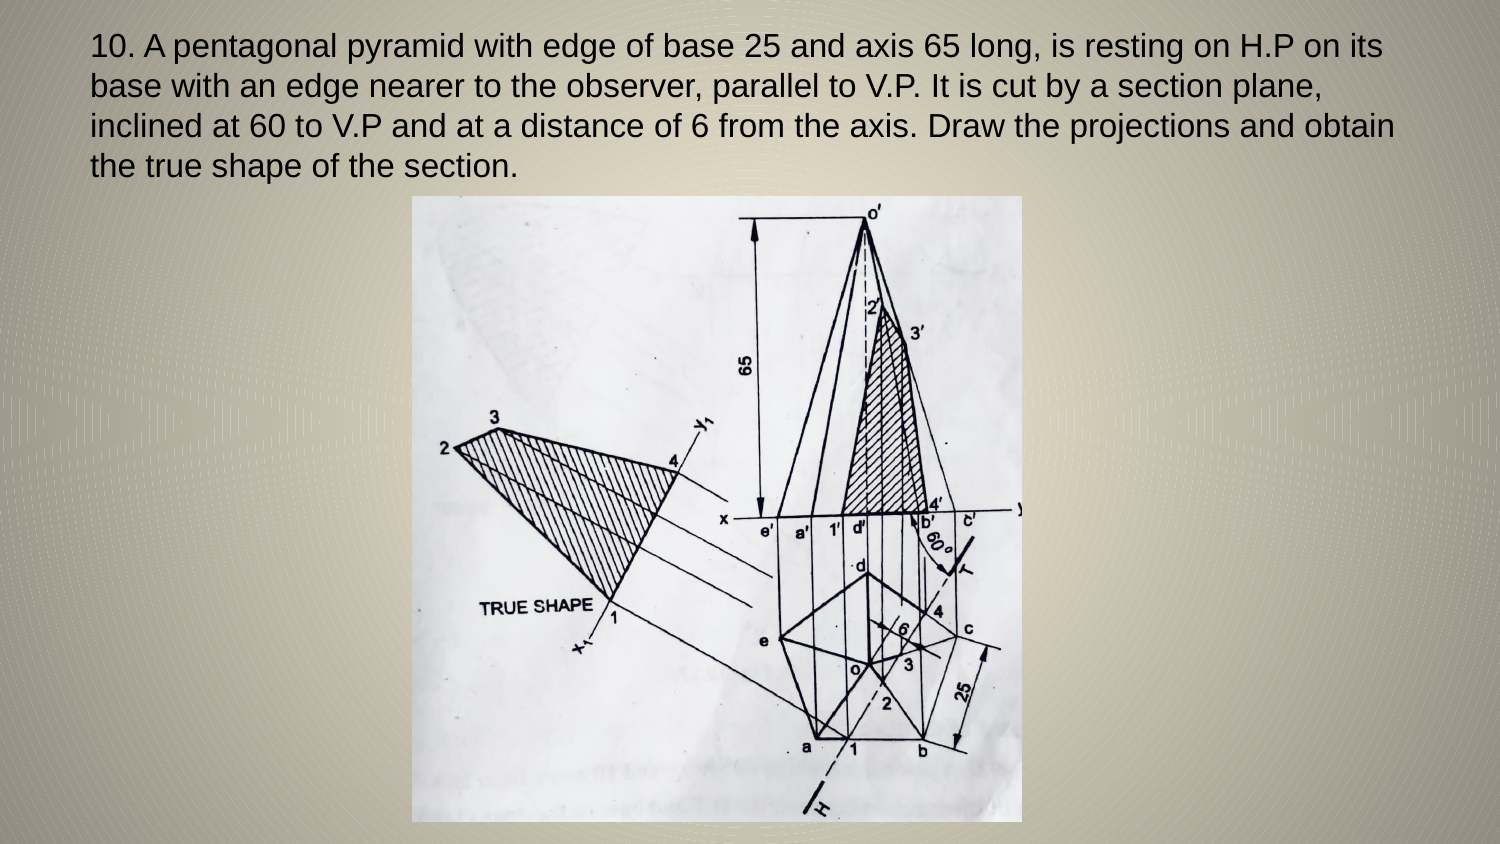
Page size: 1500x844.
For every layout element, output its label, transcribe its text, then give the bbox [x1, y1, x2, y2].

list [412, 196, 1022, 823]
title 10. A pentagonal pyramid with edge of base 25 and axis 65 long, is resting on H.P on its base with an edge nearer to the observer, parallel to V.P. It is cut by a section plane, inclined at 60 to V.P and at a distance of 6 from the axis. Draw the projections and obtain the true shape of the section. [75, 33, 1425, 175]
